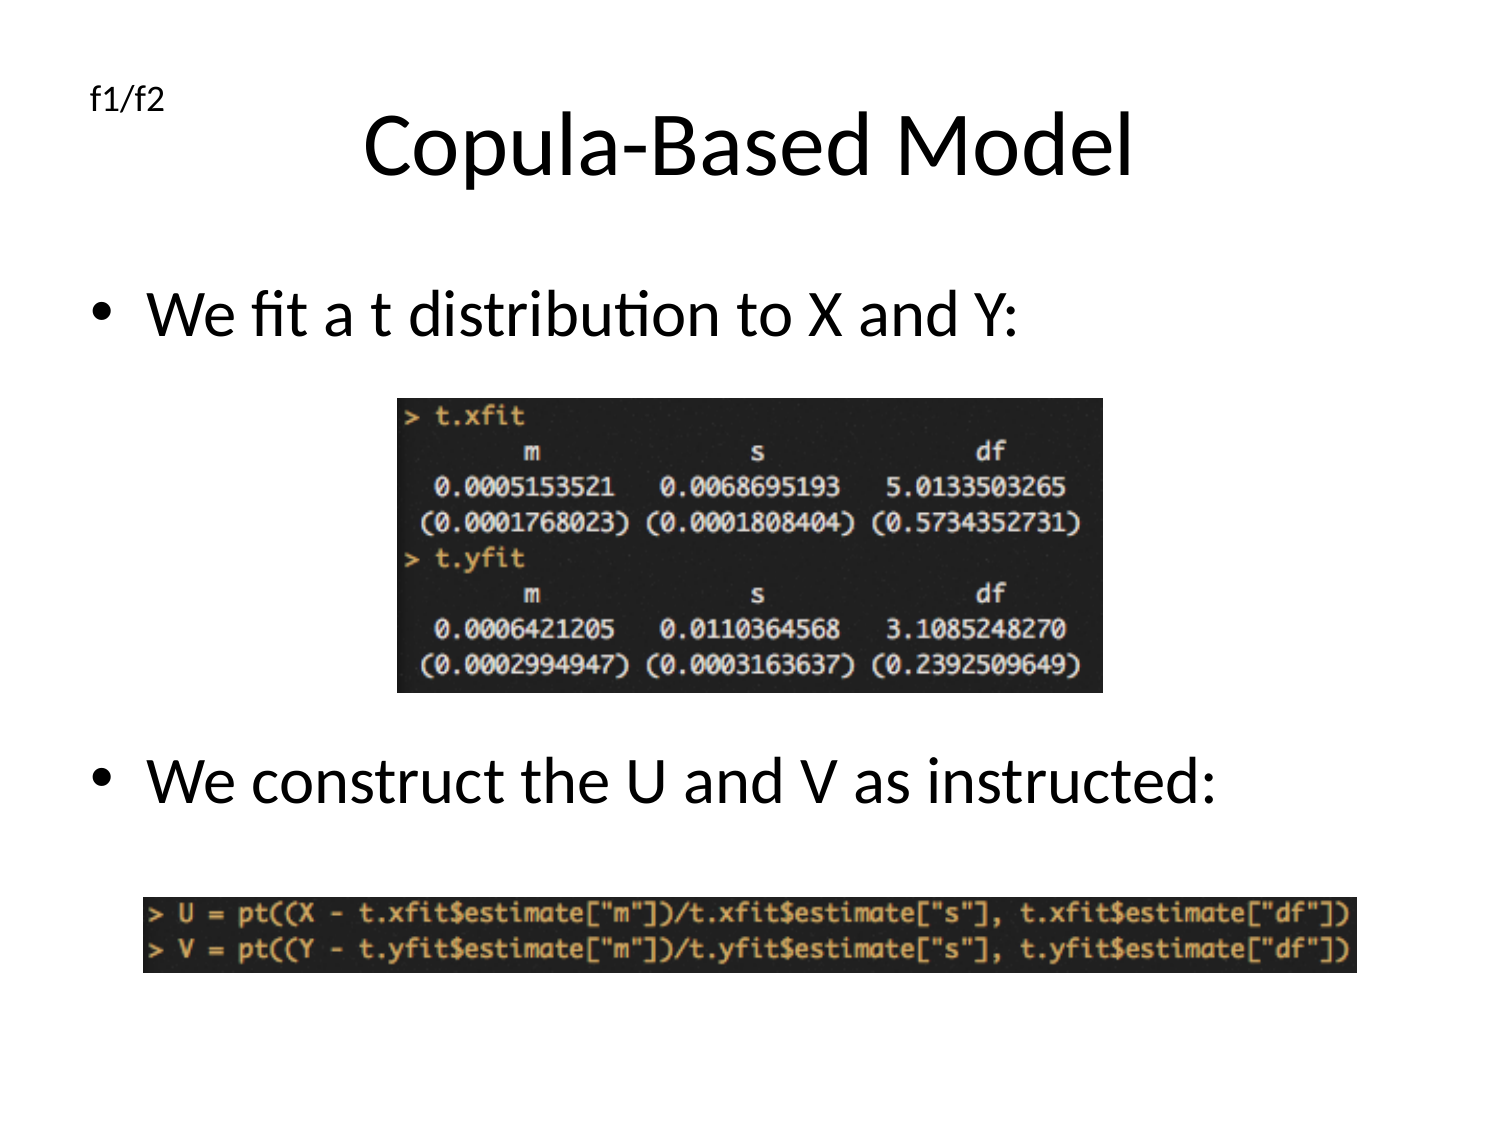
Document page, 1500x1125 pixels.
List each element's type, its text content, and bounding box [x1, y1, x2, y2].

picture [397, 398, 1103, 693]
list We fit a t distribution to X and Y: We construct the U and V as instructed: [75, 262, 1425, 1005]
text_box f1/f2 [74, 67, 190, 127]
picture [143, 897, 1357, 973]
title Copula-Based Model [75, 45, 1425, 233]
